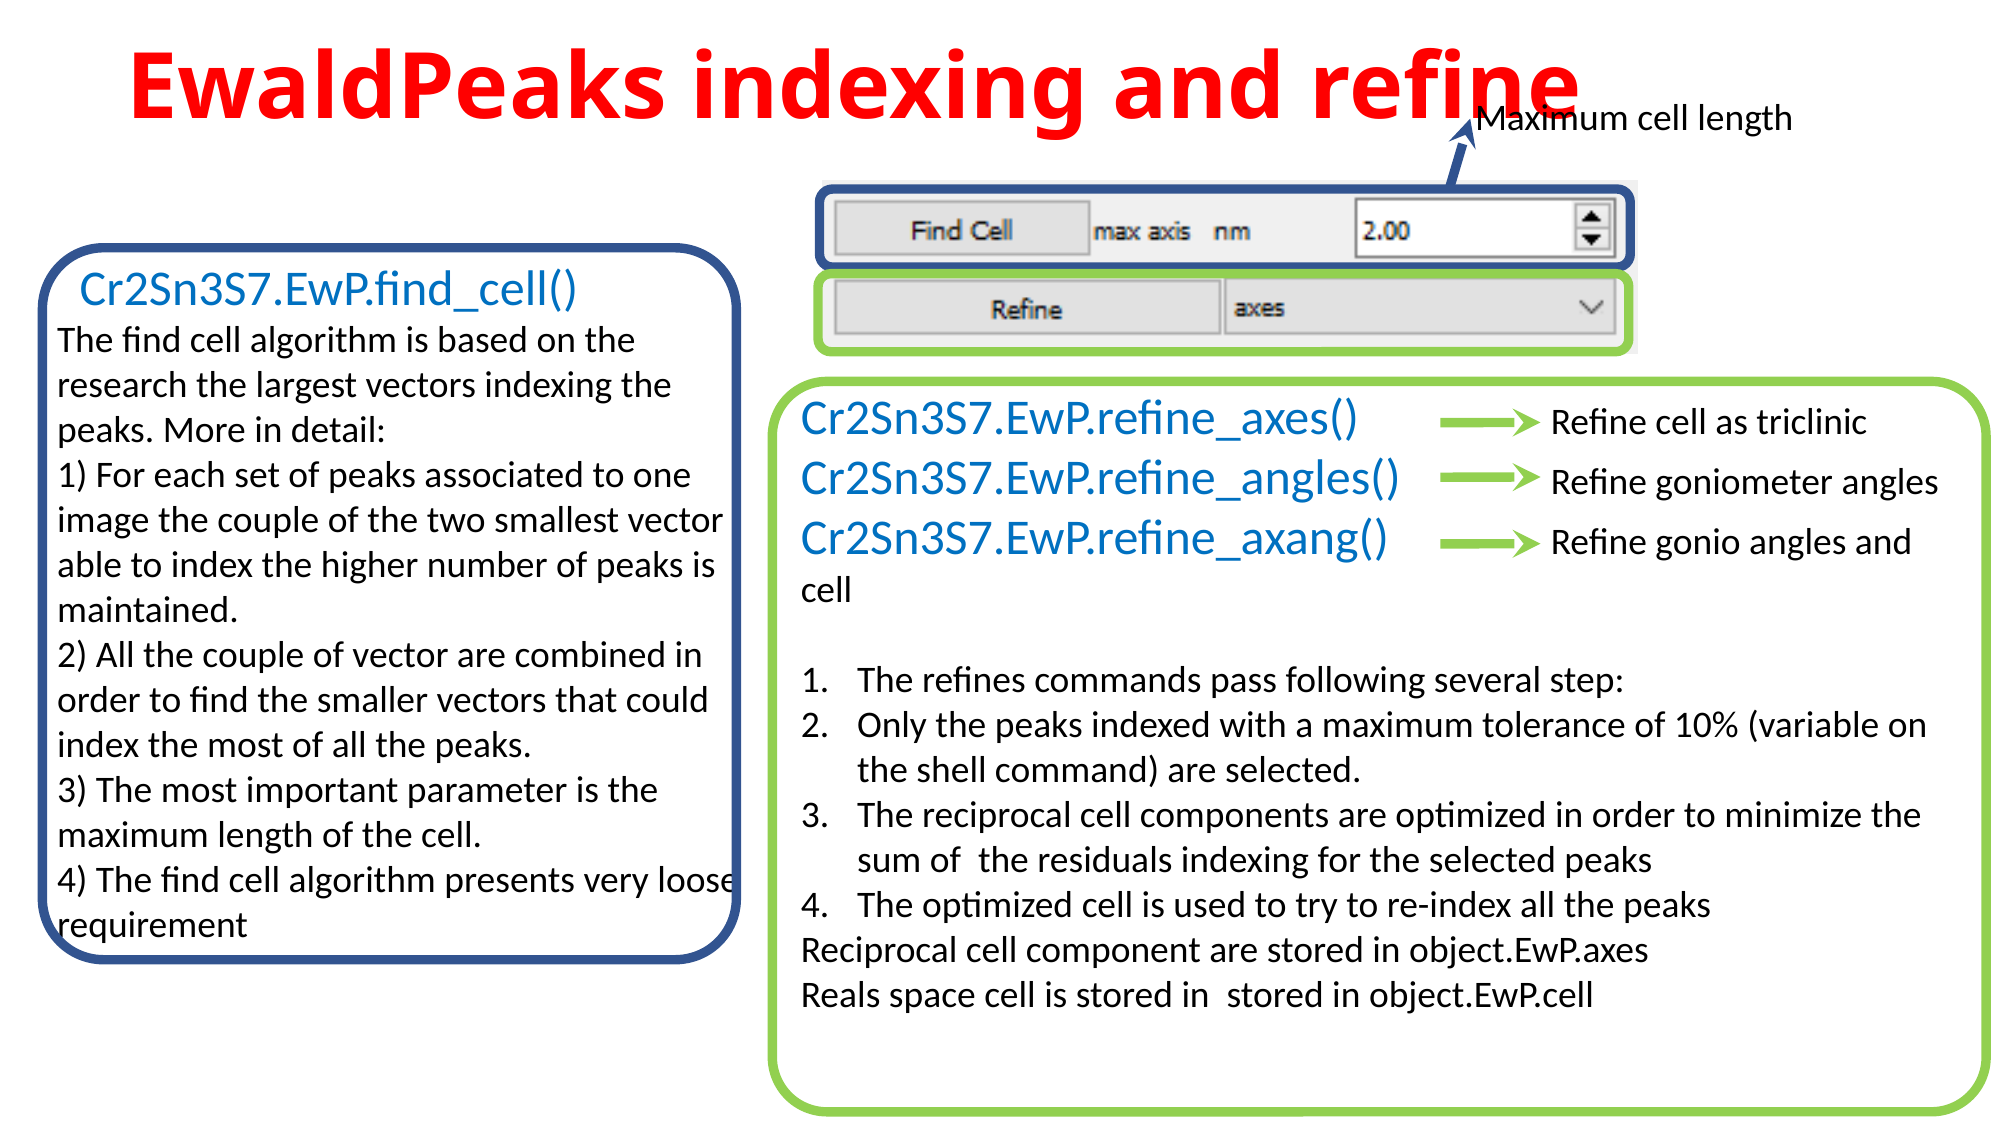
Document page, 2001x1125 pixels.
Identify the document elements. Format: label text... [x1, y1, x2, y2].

text_box [41, 246, 738, 961]
text_box [816, 276, 822, 350]
text_box [818, 192, 822, 264]
picture [822, 180, 1638, 354]
text_box [771, 380, 1988, 1113]
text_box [1450, 118, 1471, 187]
text_box Maximum cell length [1460, 85, 1847, 145]
title EwaldPeaks indexing and refine [111, 0, 1837, 192]
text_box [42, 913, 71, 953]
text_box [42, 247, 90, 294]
text_box Cr2Sn3S7.EwP.refine_axes() Refine cell as triclinic Cr2Sn3S7.EwP.refine_angles() Refine goniometer angles Cr2Sn3S7.EwP.refine_axang() Refine gonio angles and cell The refines commands pass following several step: Only the peaks indexed with a maximum tolerance of 10% (variable on the shell command) are selected. The reciprocal cell components are optimized in order to minimize the sum of the residuals indexing for the selected peaks The optimized cell is used to try to re-index all the peaks Reciprocal cell component are stored in object.EwP.axes Reals space cell is stored in stored in object.EwP.cell [786, 377, 1987, 424]
text_box Cr2Sn3S7.EwP.find_cell() The find cell algorithm is based on the research the largest vectors indexing the peaks. More in detail: 1) For each set of peaks associated to one image the couple of the two smallest vector able to index the higher number of peaks is maintained. 2) All the couple of vector are combined in order to find the smaller vectors that could index the most of all the peaks. 3) The most important parameter is the maximum length of the cell. 4) The find cell algorithm presents very loose requirement [688, 247, 757, 953]
text_box Cr2Sn3S7.EwP.refine_axes() Refine cell as triclinic Cr2Sn3S7.EwP.refine_angles() Refine goniometer angles Cr2Sn3S7.EwP.refine_axang() Refine gonio angles and cell The refines commands pass following several step: Only the peaks indexed with a maximum tolerance of 10% (variable on the shell command) are selected. The reciprocal cell components are optimized in order to minimize the sum of the residuals indexing for the selected peaks The optimized cell is used to try to re-index all the peaks Reciprocal cell component are stored in object.EwP.axes Reals space cell is stored in stored in object.EwP.cell [786, 1069, 1987, 1125]
